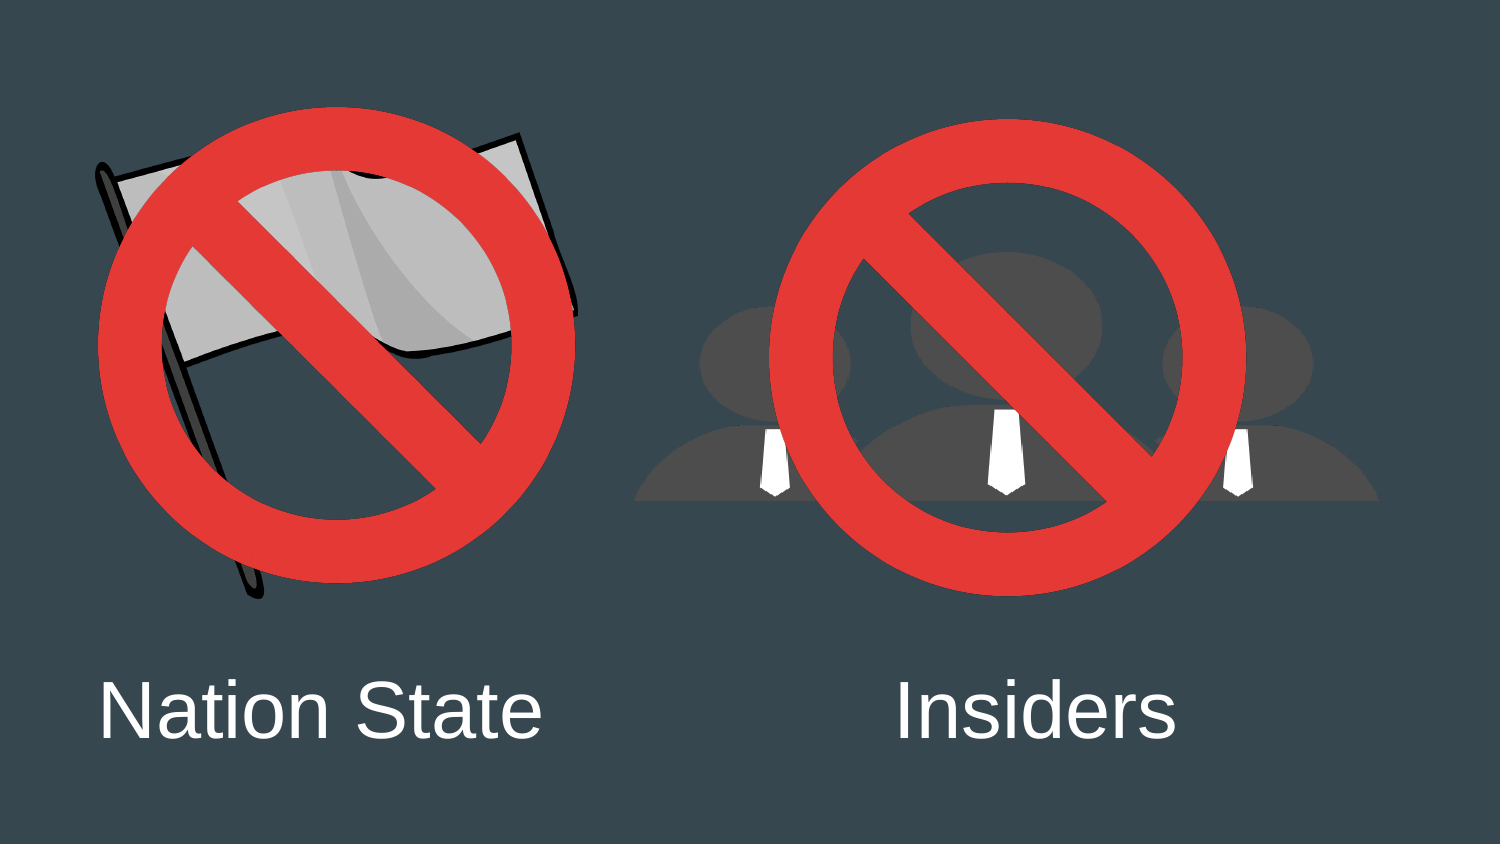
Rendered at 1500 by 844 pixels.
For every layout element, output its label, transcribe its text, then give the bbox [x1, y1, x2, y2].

picture [82, 91, 591, 600]
text_box Nation State [82, 642, 639, 770]
text_box Insiders [790, 670, 1283, 770]
picture [634, 91, 1381, 663]
